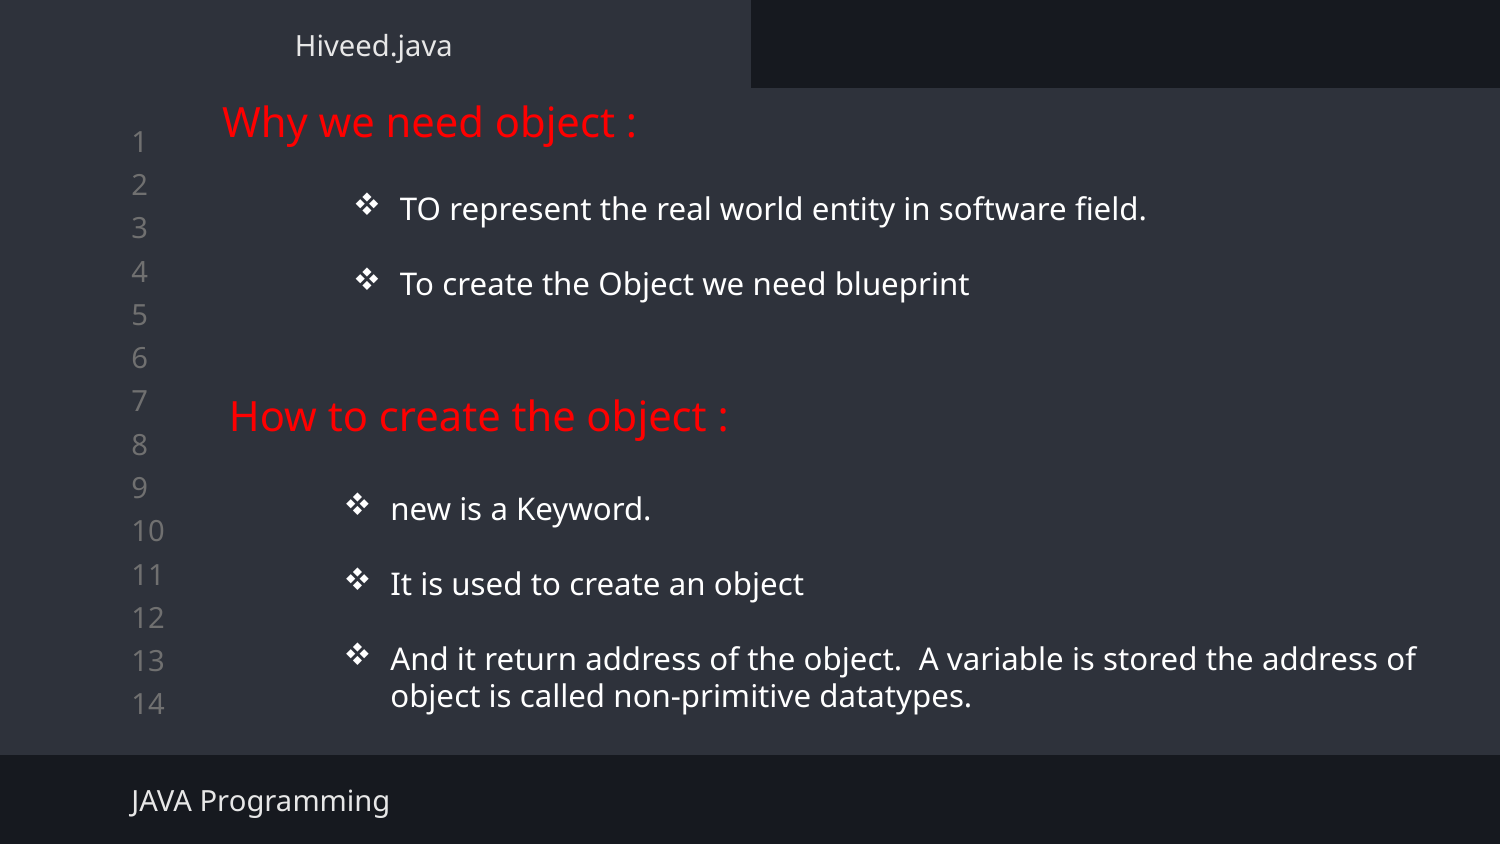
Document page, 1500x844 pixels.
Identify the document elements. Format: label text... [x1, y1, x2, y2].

text_box Why we need object : [207, 88, 850, 154]
subtitle JAVA Programming [116, 770, 915, 829]
text_box new is a Keyword. It is used to create an object And it return address of the object. A variable is stored the address of object is called non-primitive datatypes. [328, 481, 1470, 722]
text_box TO represent the real world entity in software field. To create the Object we need blueprint [338, 182, 1226, 310]
text_box How to create the object : [214, 382, 857, 448]
subtitle Hiveed.java [0, 15, 749, 74]
